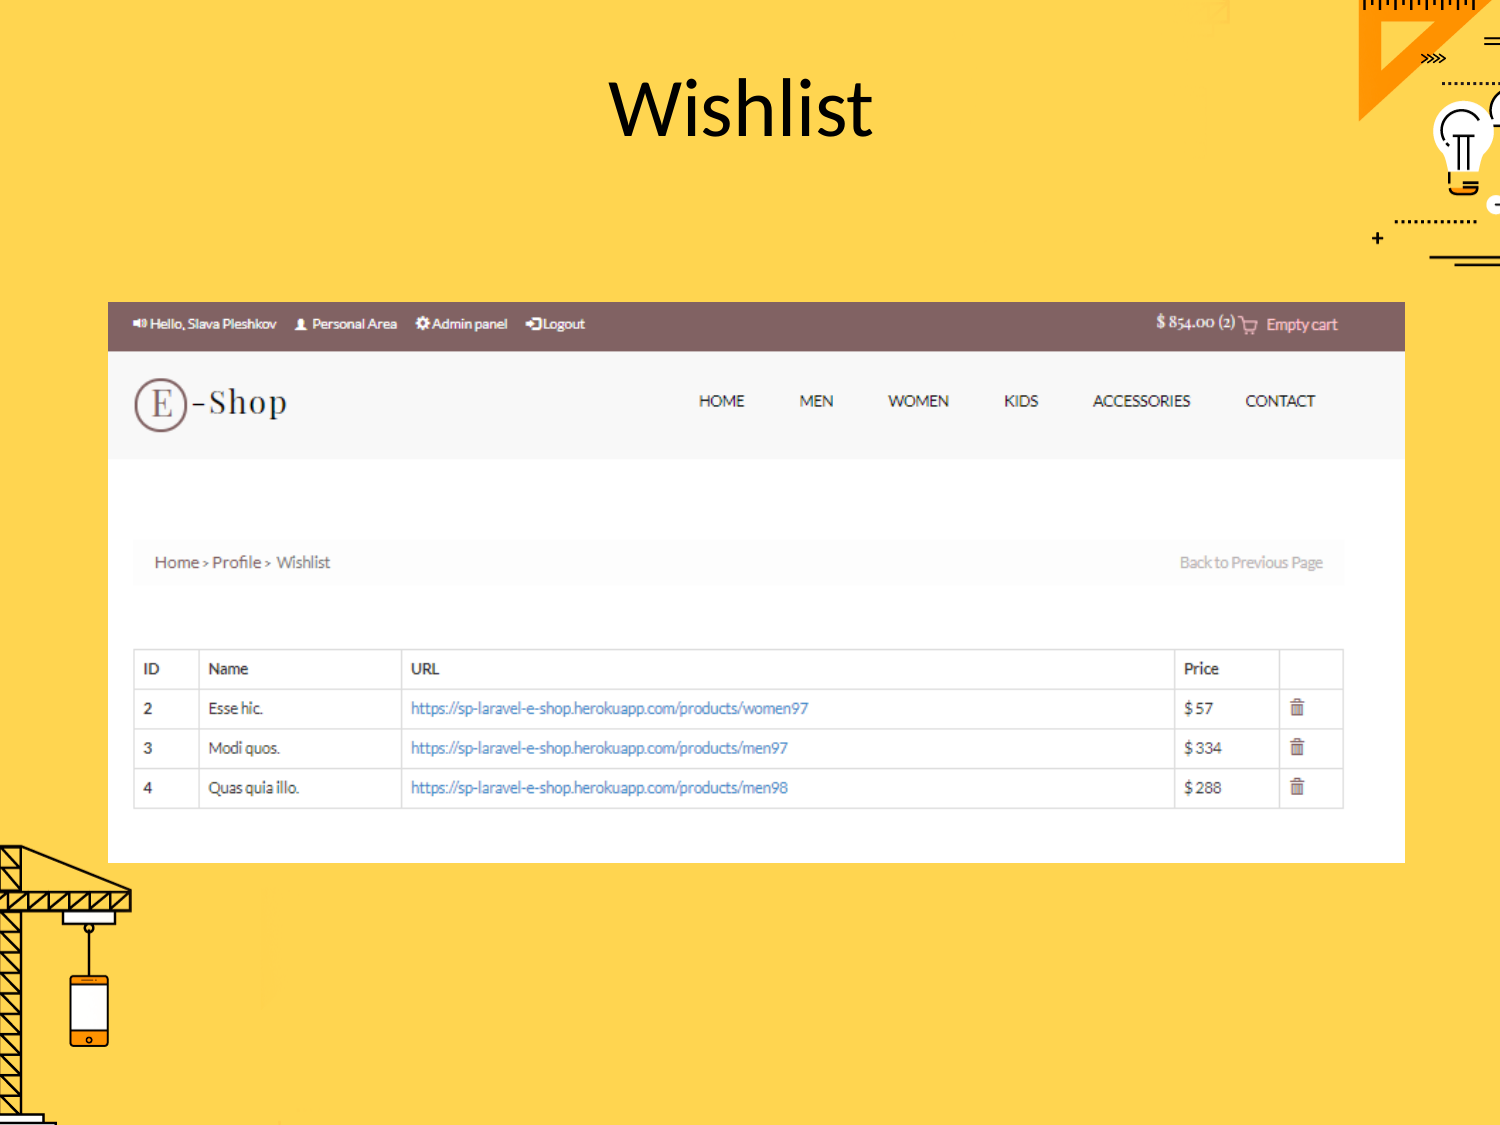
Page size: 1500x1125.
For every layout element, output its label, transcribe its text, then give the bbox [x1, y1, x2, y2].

picture [0, 0, 1500, 1125]
title Wishlist [108, 0, 1395, 220]
